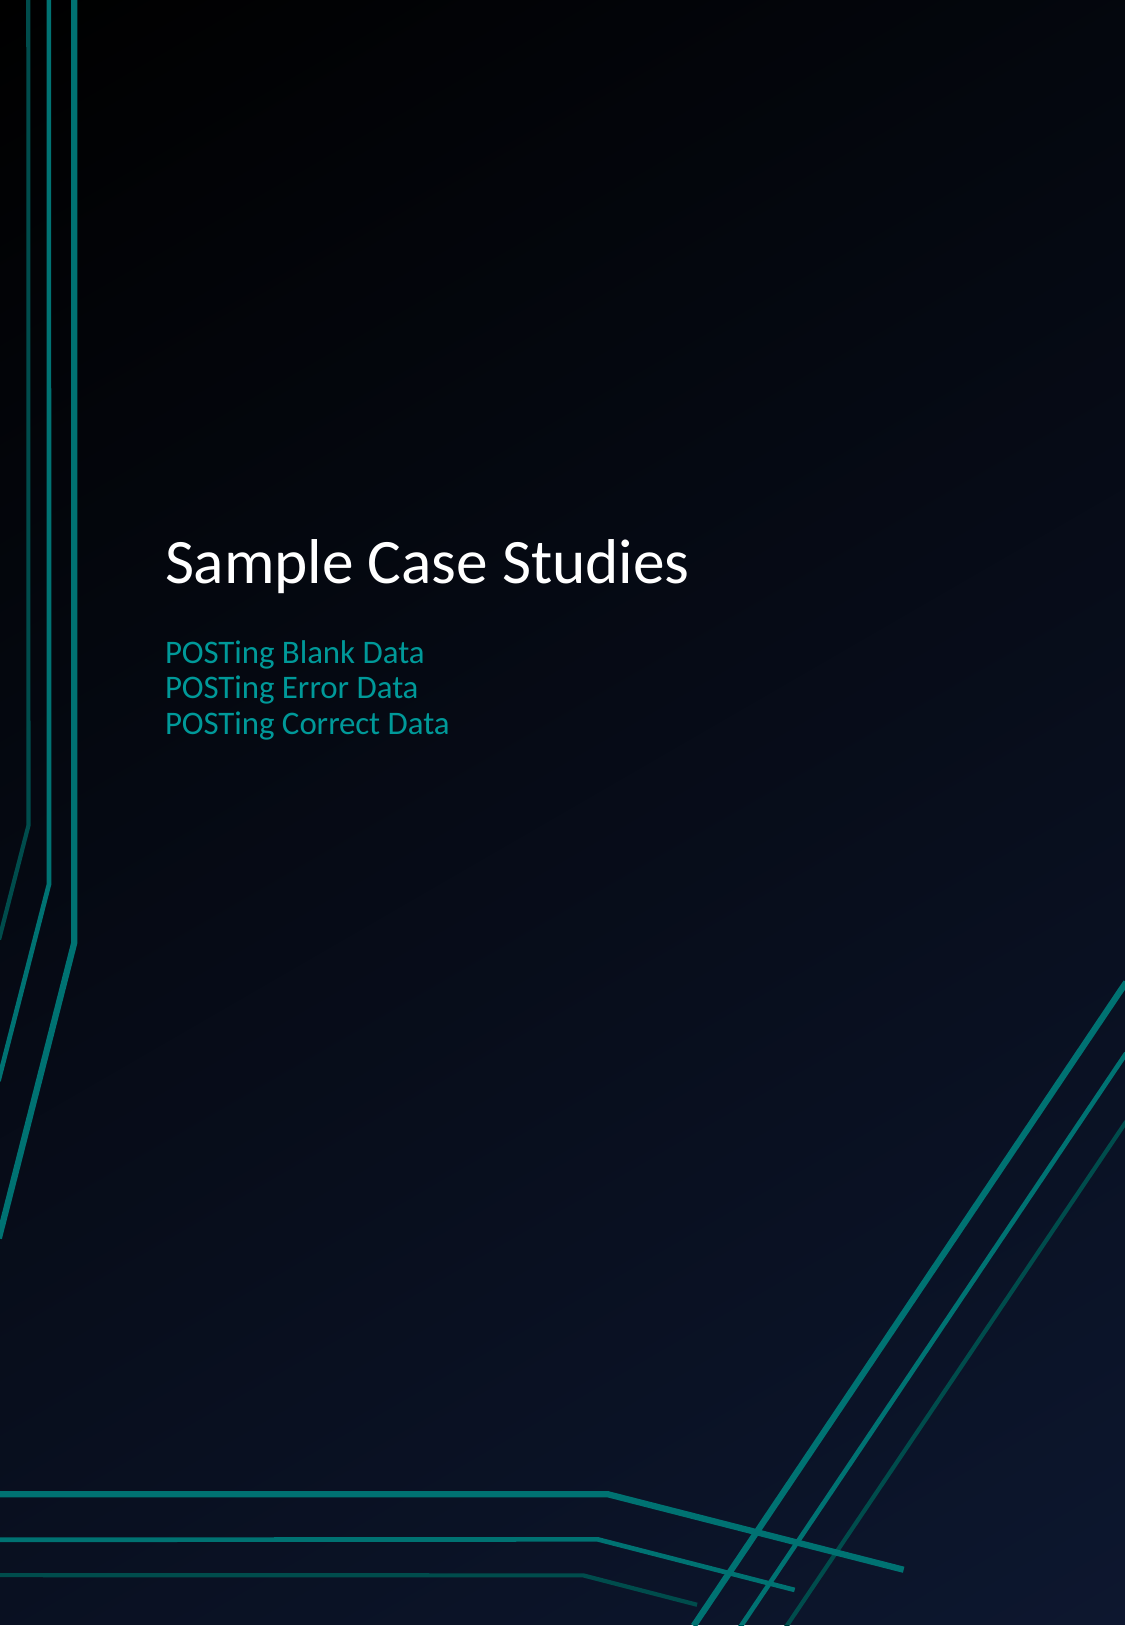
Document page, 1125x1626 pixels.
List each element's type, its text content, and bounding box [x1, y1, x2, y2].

subtitle POSTing Blank Data POSTing Error Data POSTing Correct Data [150, 619, 957, 1036]
title Sample Case Studies [150, 138, 957, 613]
